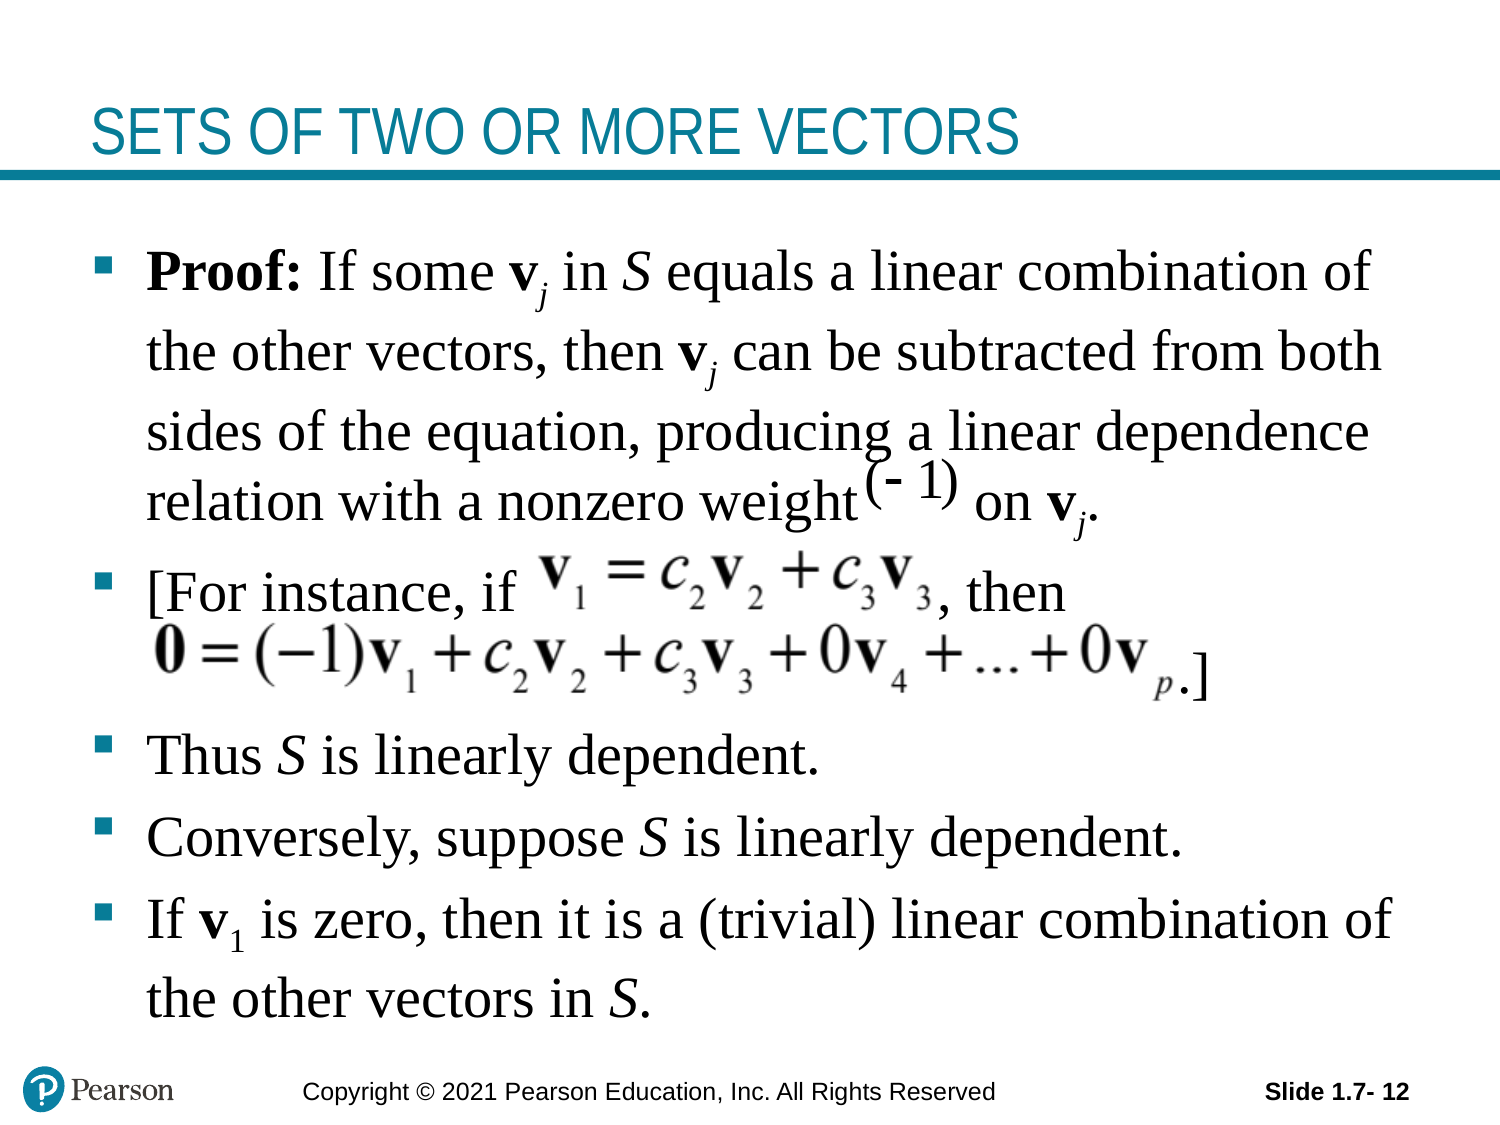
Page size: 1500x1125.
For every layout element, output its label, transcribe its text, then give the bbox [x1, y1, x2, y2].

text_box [862, 454, 963, 515]
slide_number Slide 1.7- 12 [1113, 1038, 1425, 1113]
title SETS OF TWO OR MORE VECTORS [75, 0, 1425, 175]
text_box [152, 604, 1175, 703]
footer Copyright © 2021 Pearson Education, Inc. All Rights Reserved [287, 1038, 1113, 1113]
list Proof: If some vj in S equals a linear combination of the other vectors, then vj can be subtracted from both sides of the equation, producing a linear dependence relation with a nonzero weight on vj. [For instance, if , then .] Thus S is linearly dependent. Conversely, suppose S is linearly dependent. If v1 is zero, then it is a (trivial) linear combination of the other vectors in S. [75, 224, 1425, 1038]
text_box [534, 520, 933, 604]
